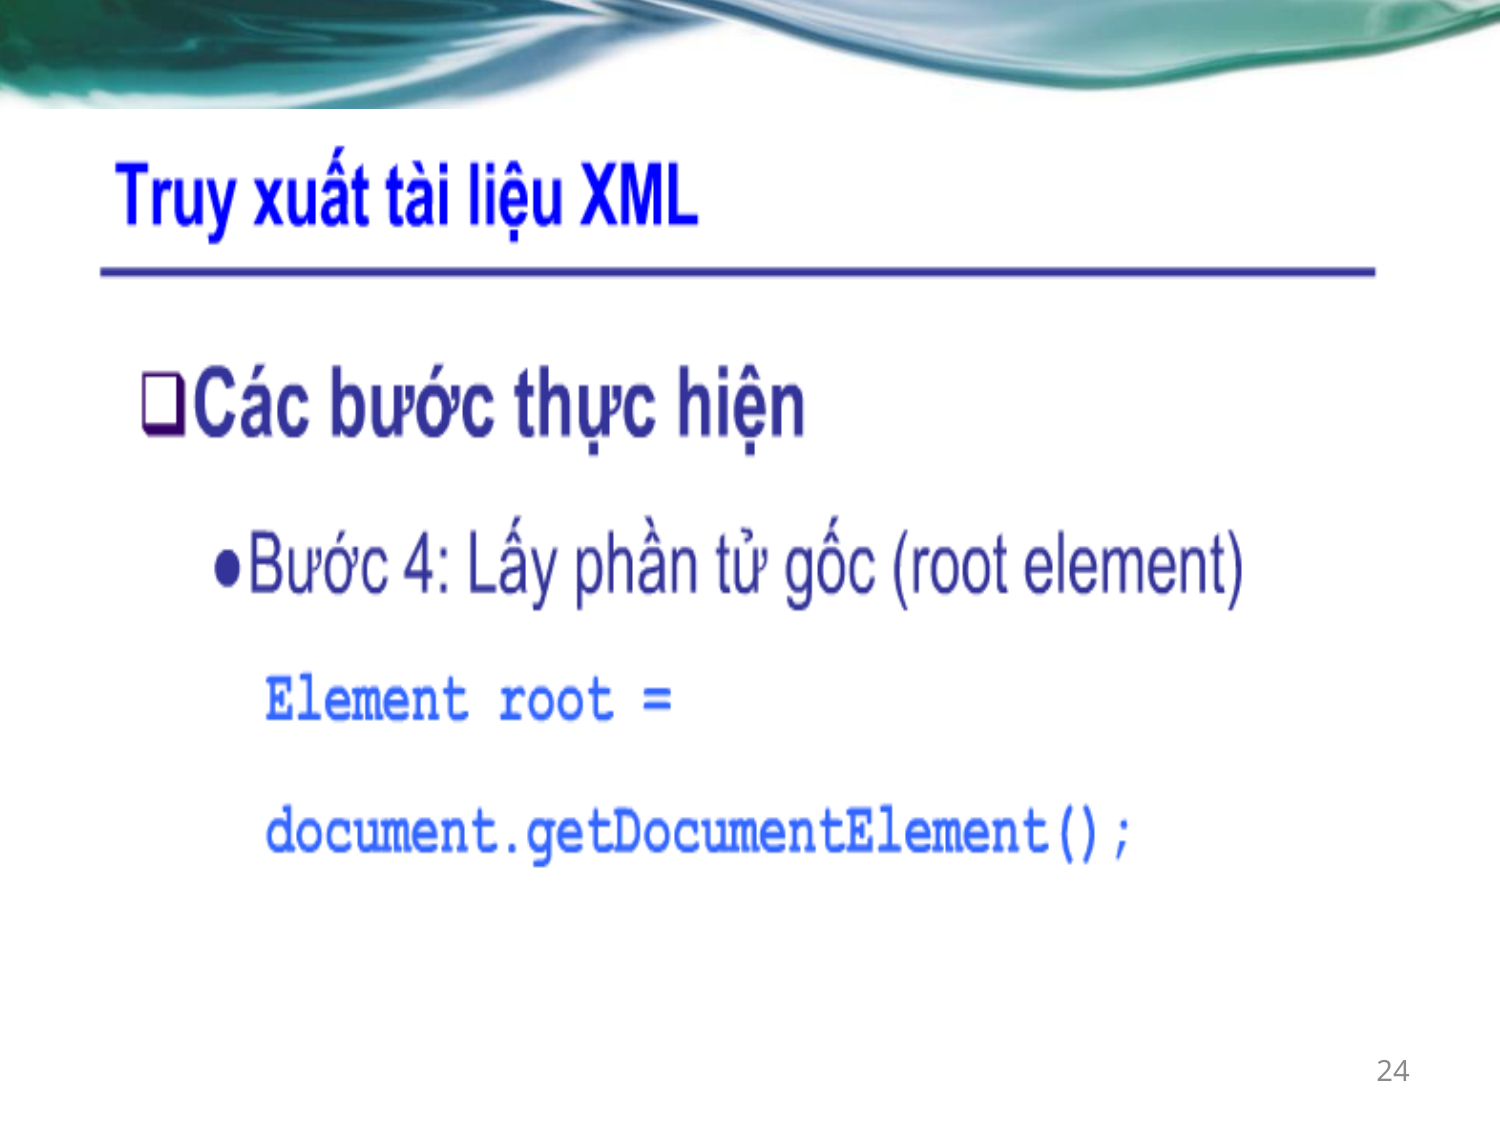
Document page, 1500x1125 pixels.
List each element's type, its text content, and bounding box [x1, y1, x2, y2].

slide_number 24 [1074, 1042, 1425, 1103]
picture [0, 0, 1500, 109]
text_box [87, 124, 1385, 963]
